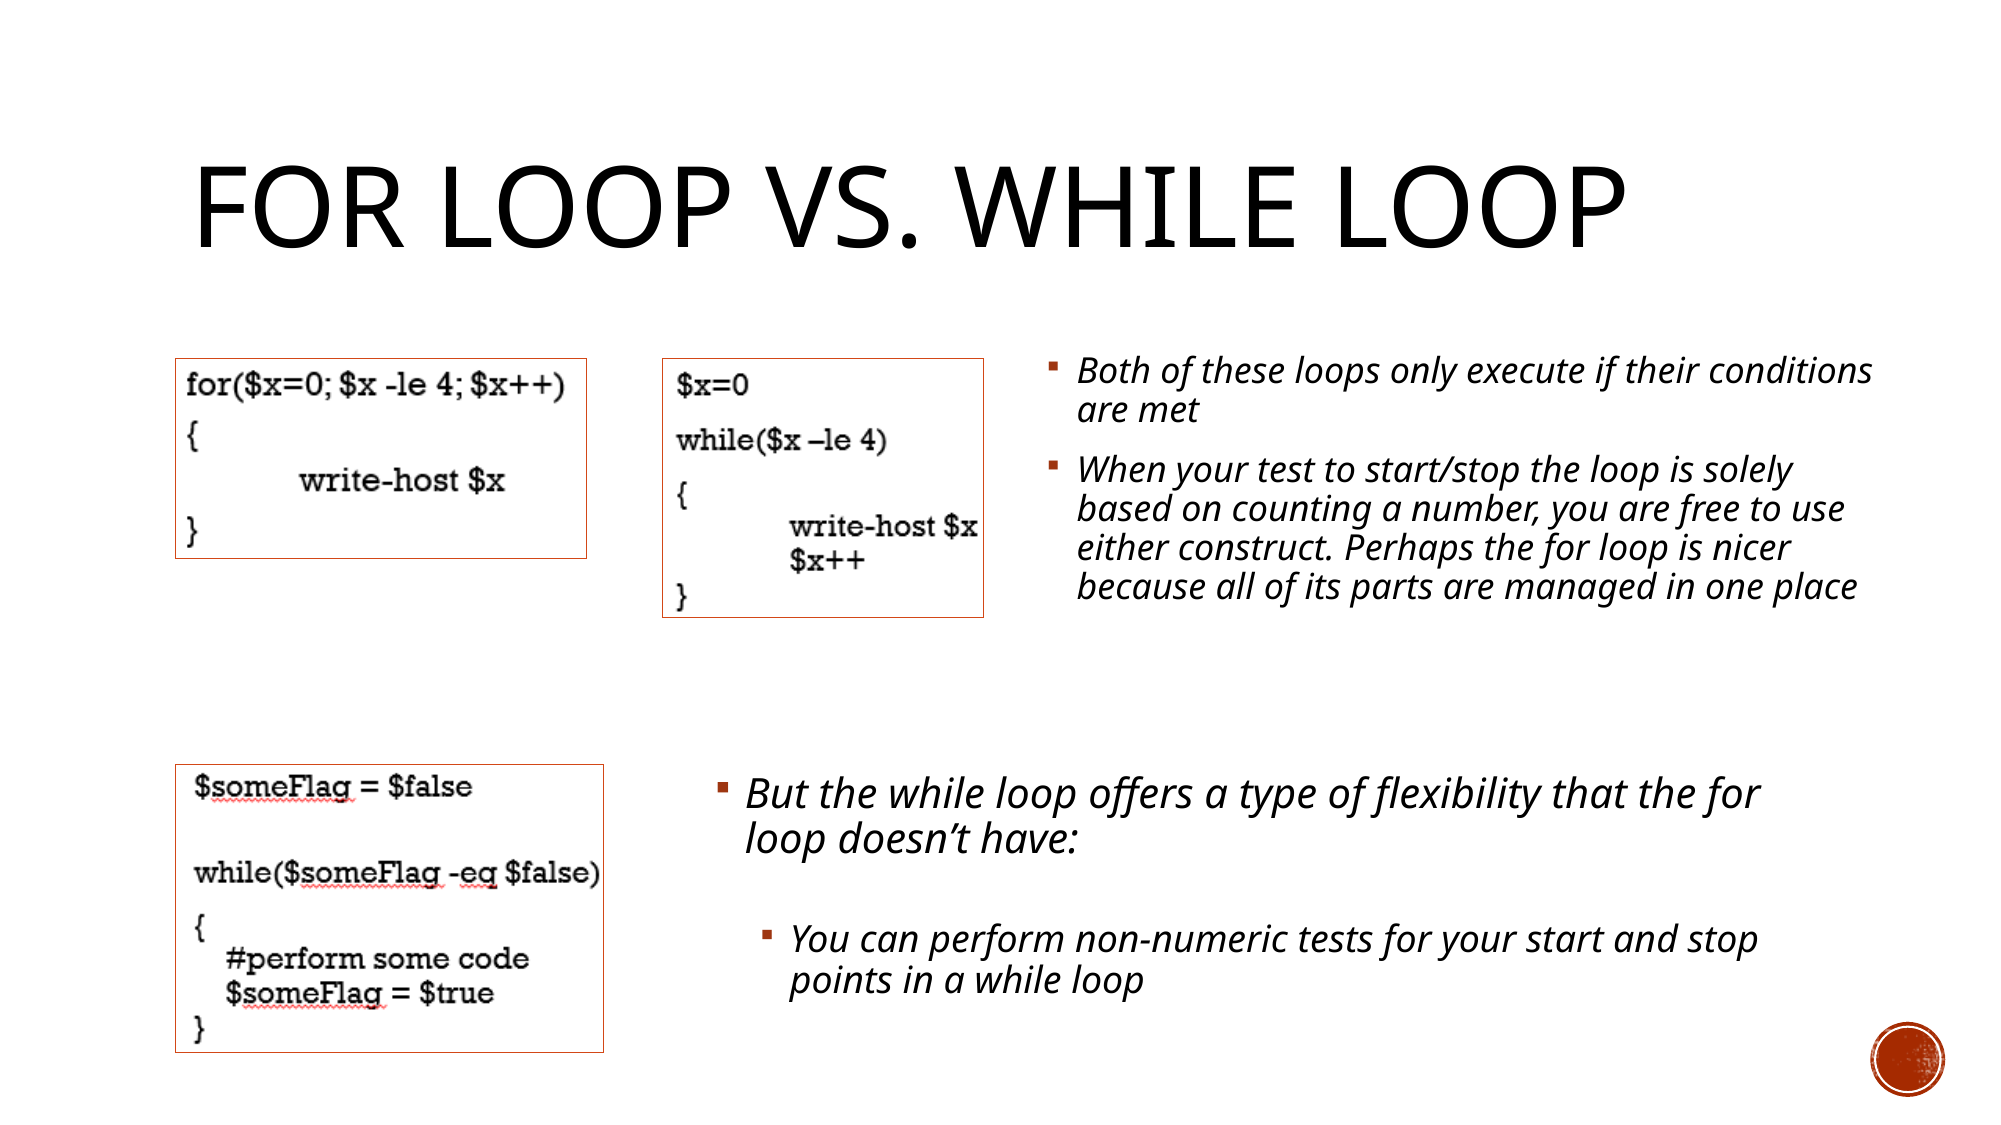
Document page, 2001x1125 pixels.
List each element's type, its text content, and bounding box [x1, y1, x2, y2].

text_box But the while loop offers a type of flexibility that the for loop doesn’t have: You can perform non-numeric tests for your start and stop points in a while loop [699, 764, 1848, 1015]
picture [663, 359, 983, 617]
picture [176, 765, 603, 1052]
list Both of these loops only execute if their conditions are met When your test to start/stop the loop is solely based on counting a number, you are free to use either construct. Perhaps the for loop is nicer because all of its parts are managed in one place [1031, 345, 1892, 618]
title For loop vs. while loop [175, 79, 1826, 344]
picture [176, 359, 586, 558]
